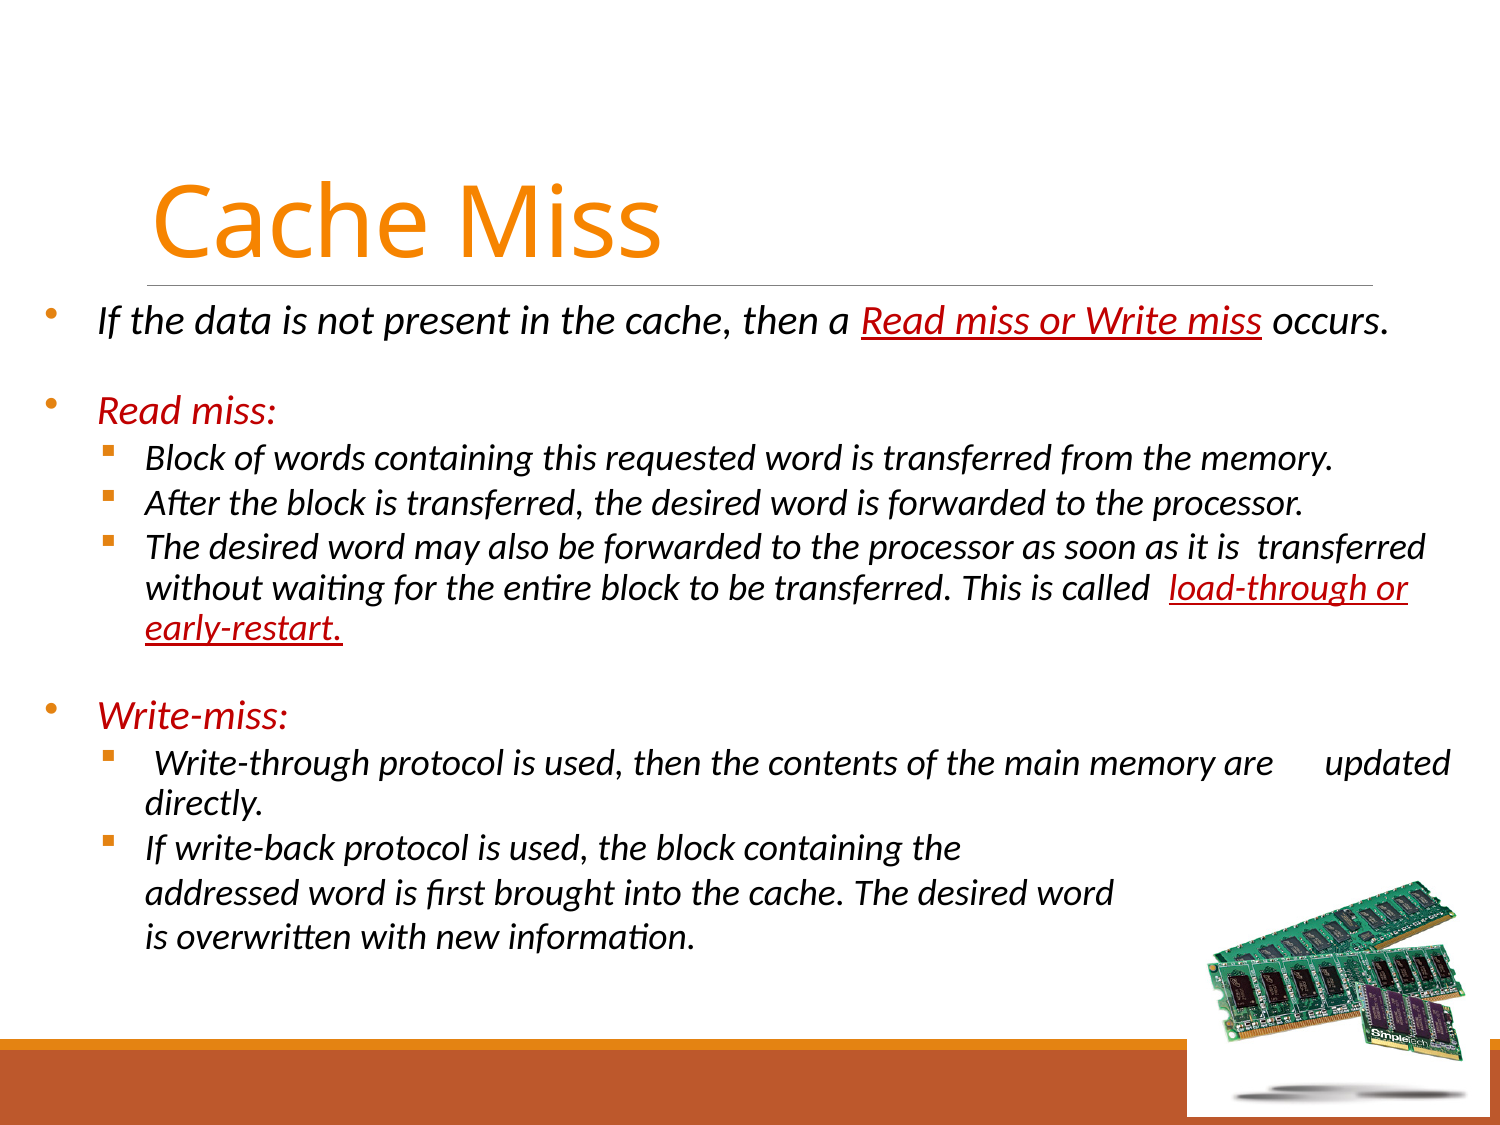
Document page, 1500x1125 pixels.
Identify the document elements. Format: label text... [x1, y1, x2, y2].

picture [1187, 837, 1490, 1117]
list If the data is not present in the cache, then a Read miss or Write miss occurs. Read miss: Block of words containing this requested word is transferred from the memory. After the block is transferred, the desired word is forwarded to the processor. The desired word may also be forwarded to the processor as soon as it is transferred without waiting for the entire block to be transferred. This is called load-through or early-restart. Write-miss: Write-through protocol is used, then the contents of the main memory are updated directly. If write-back protocol is used, the block containing the addressed word is first brought into the cache. The desired word is overwritten with new information. [24, 291, 1463, 1100]
title Cache Miss [135, 47, 1373, 285]
